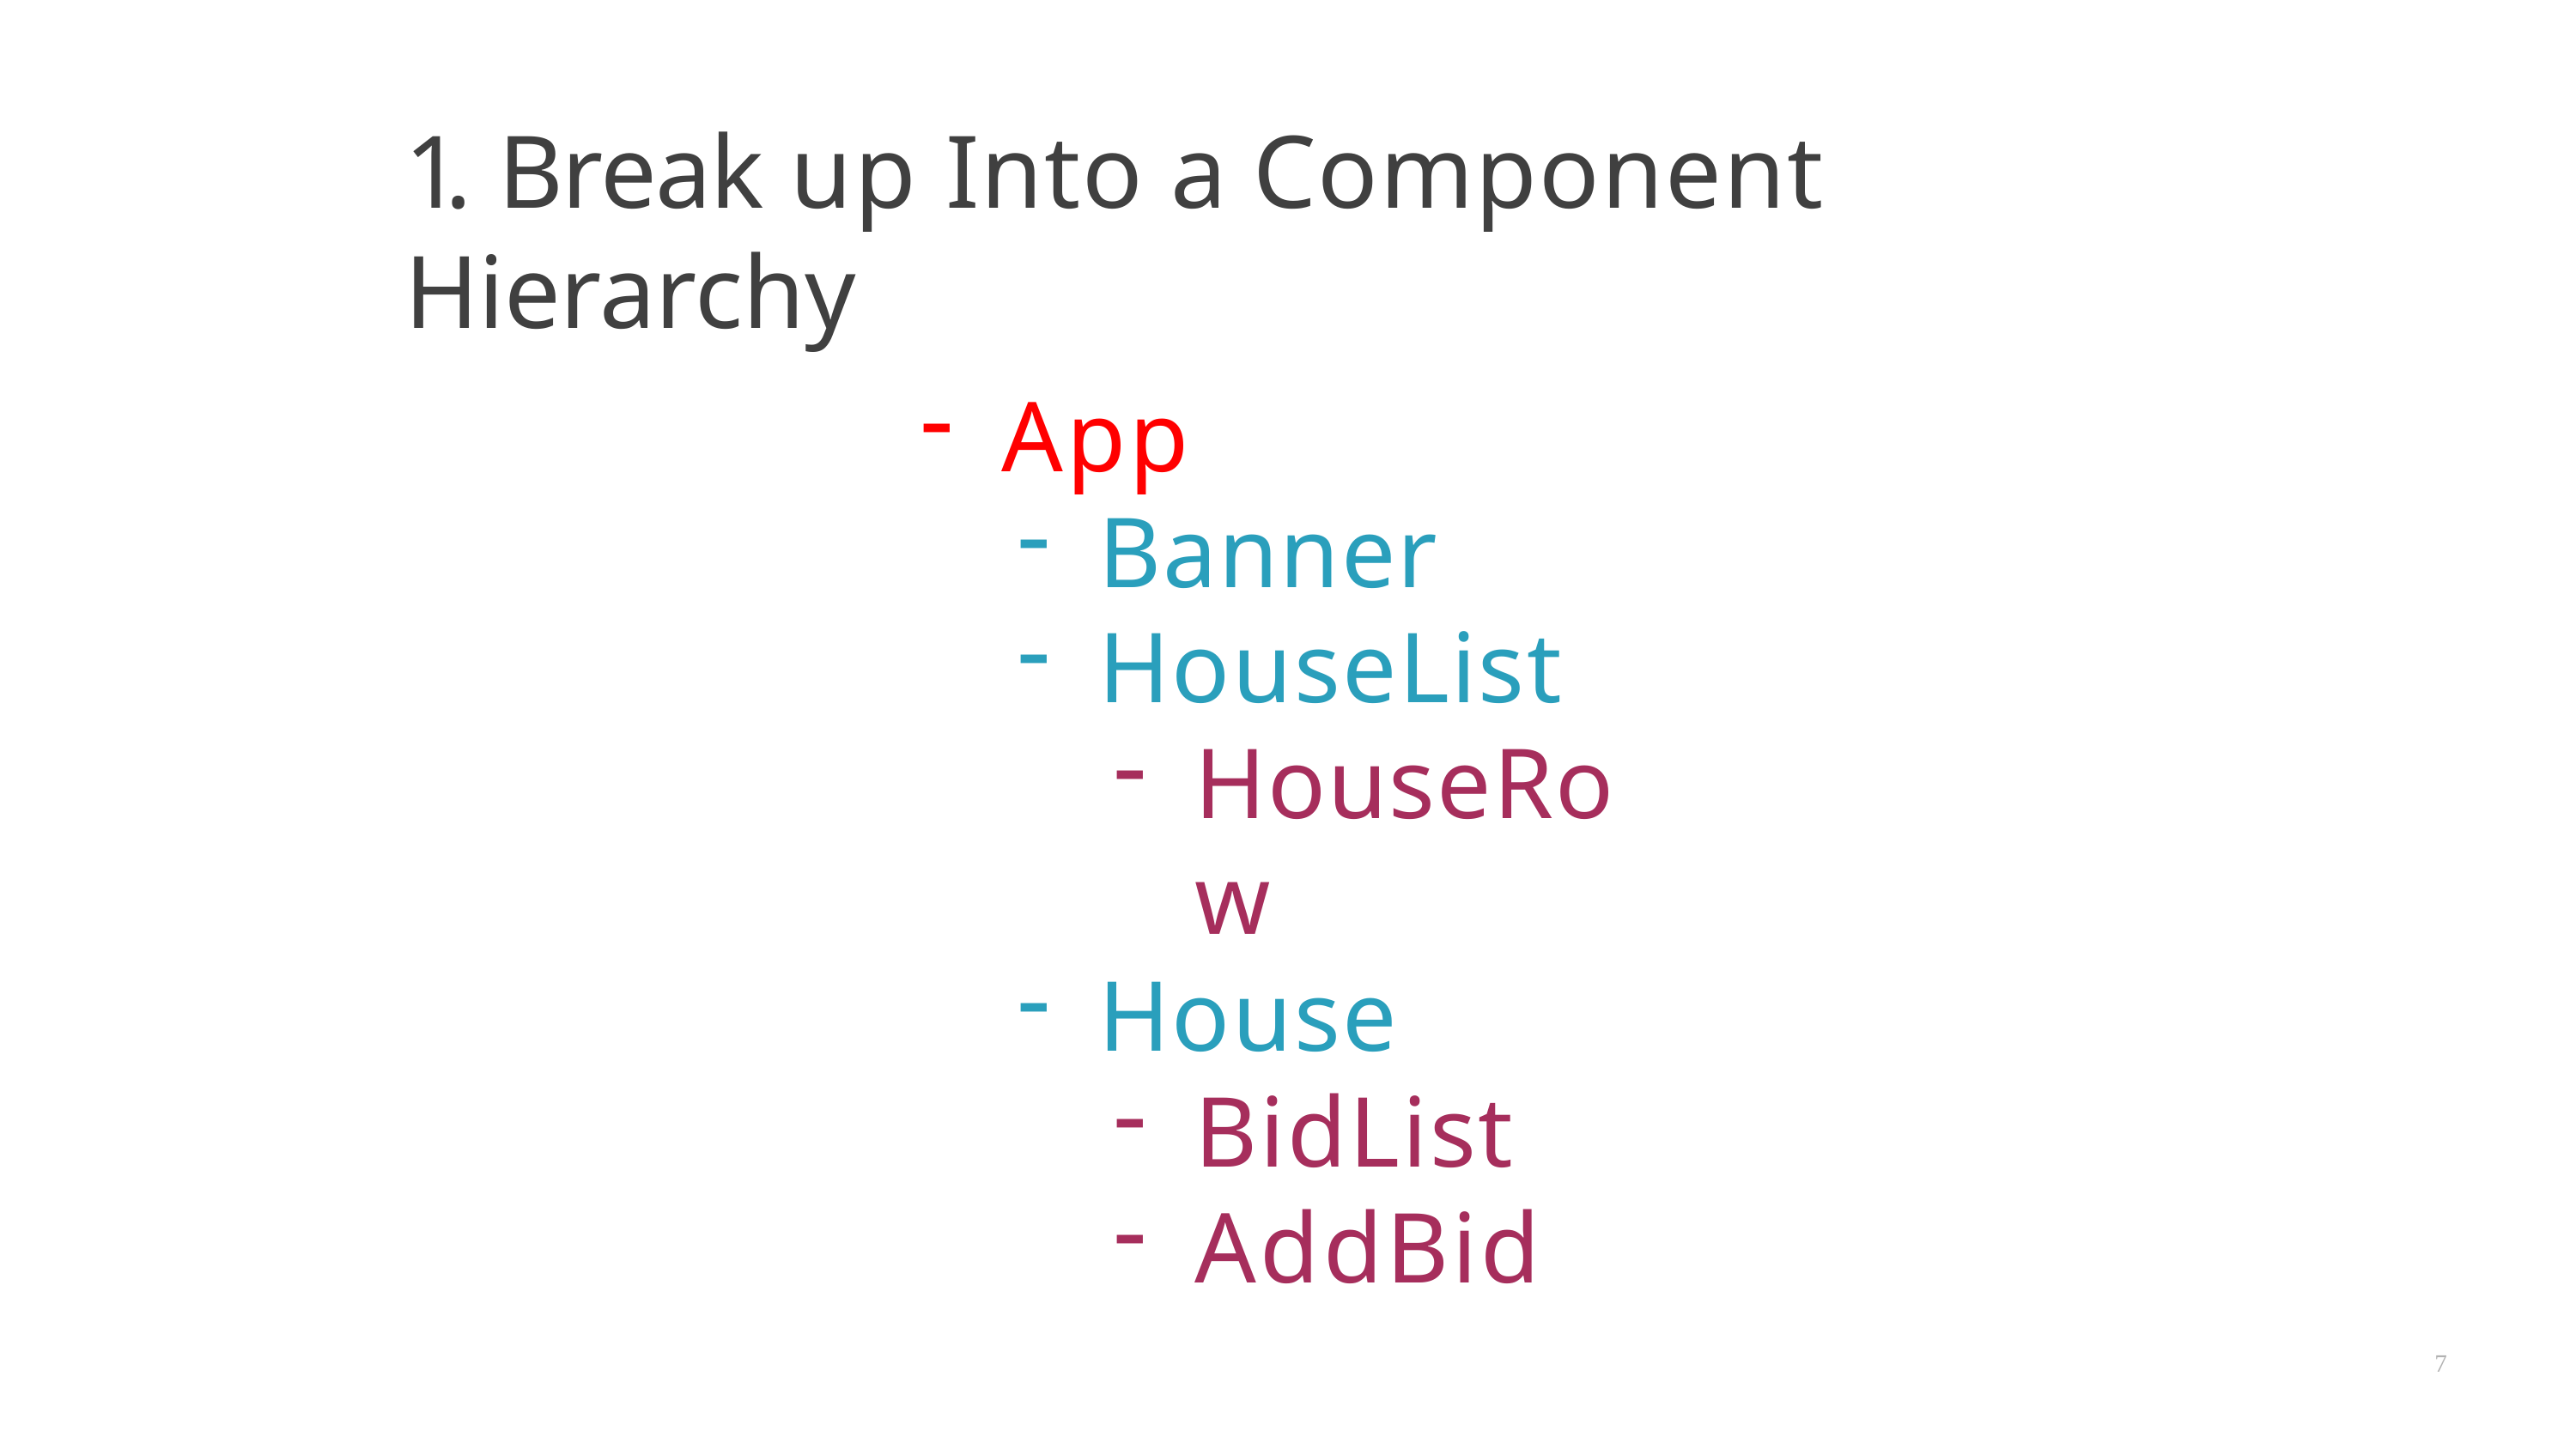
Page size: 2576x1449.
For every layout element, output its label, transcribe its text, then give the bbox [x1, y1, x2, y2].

text_box App Banner HouseList HouseRow House BidList AddBid [919, 373, 1665, 1303]
title 1. Break up Into a Component Hierarchy [317, 106, 2259, 350]
slide_number 7 [1855, 1347, 2447, 1420]
